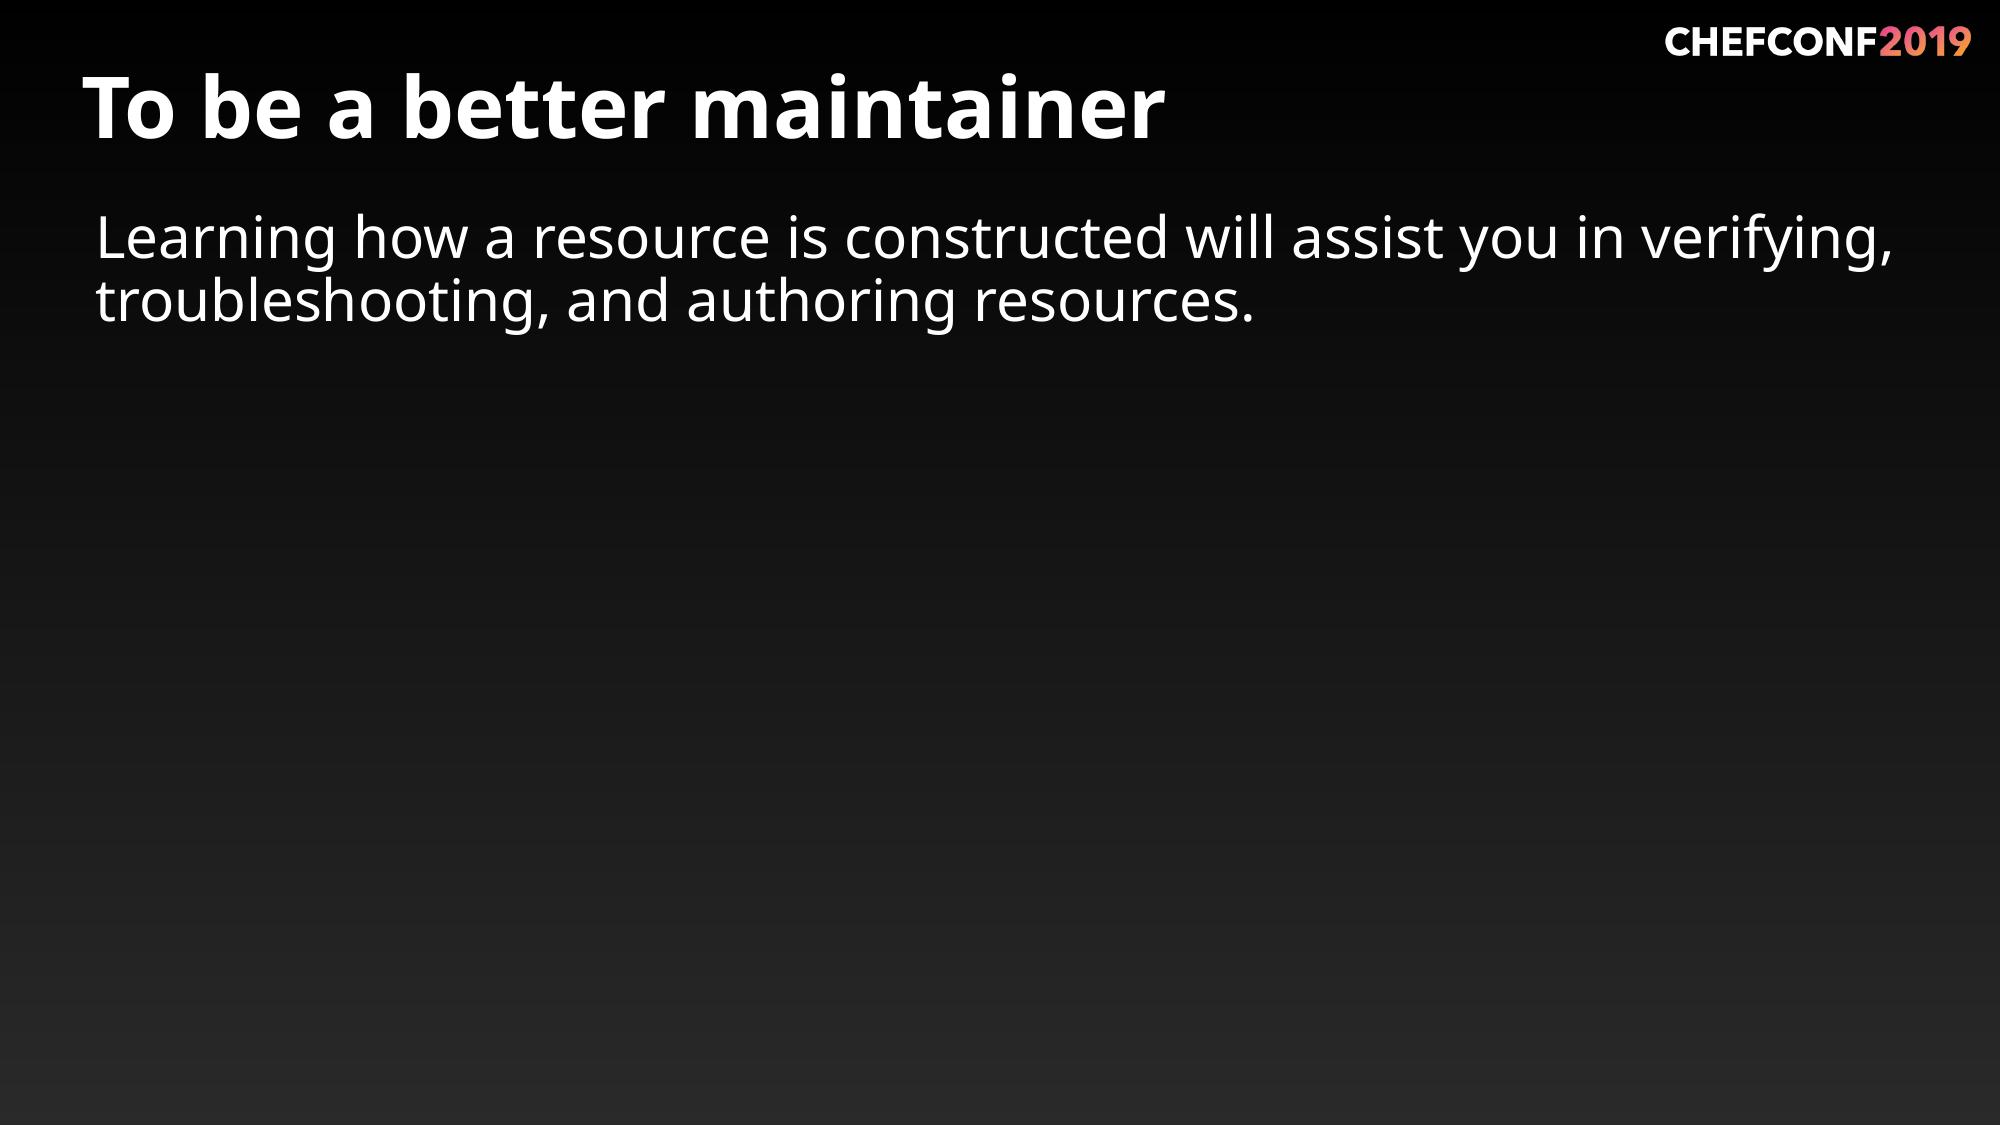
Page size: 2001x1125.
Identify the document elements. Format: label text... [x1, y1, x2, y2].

list Learning how a resource is constructed will assist you in verifying, troubleshooting, and authoring resources. [66, 192, 1934, 1014]
picture [1665, 26, 1971, 56]
title To be a better maintainer [66, 59, 1934, 163]
